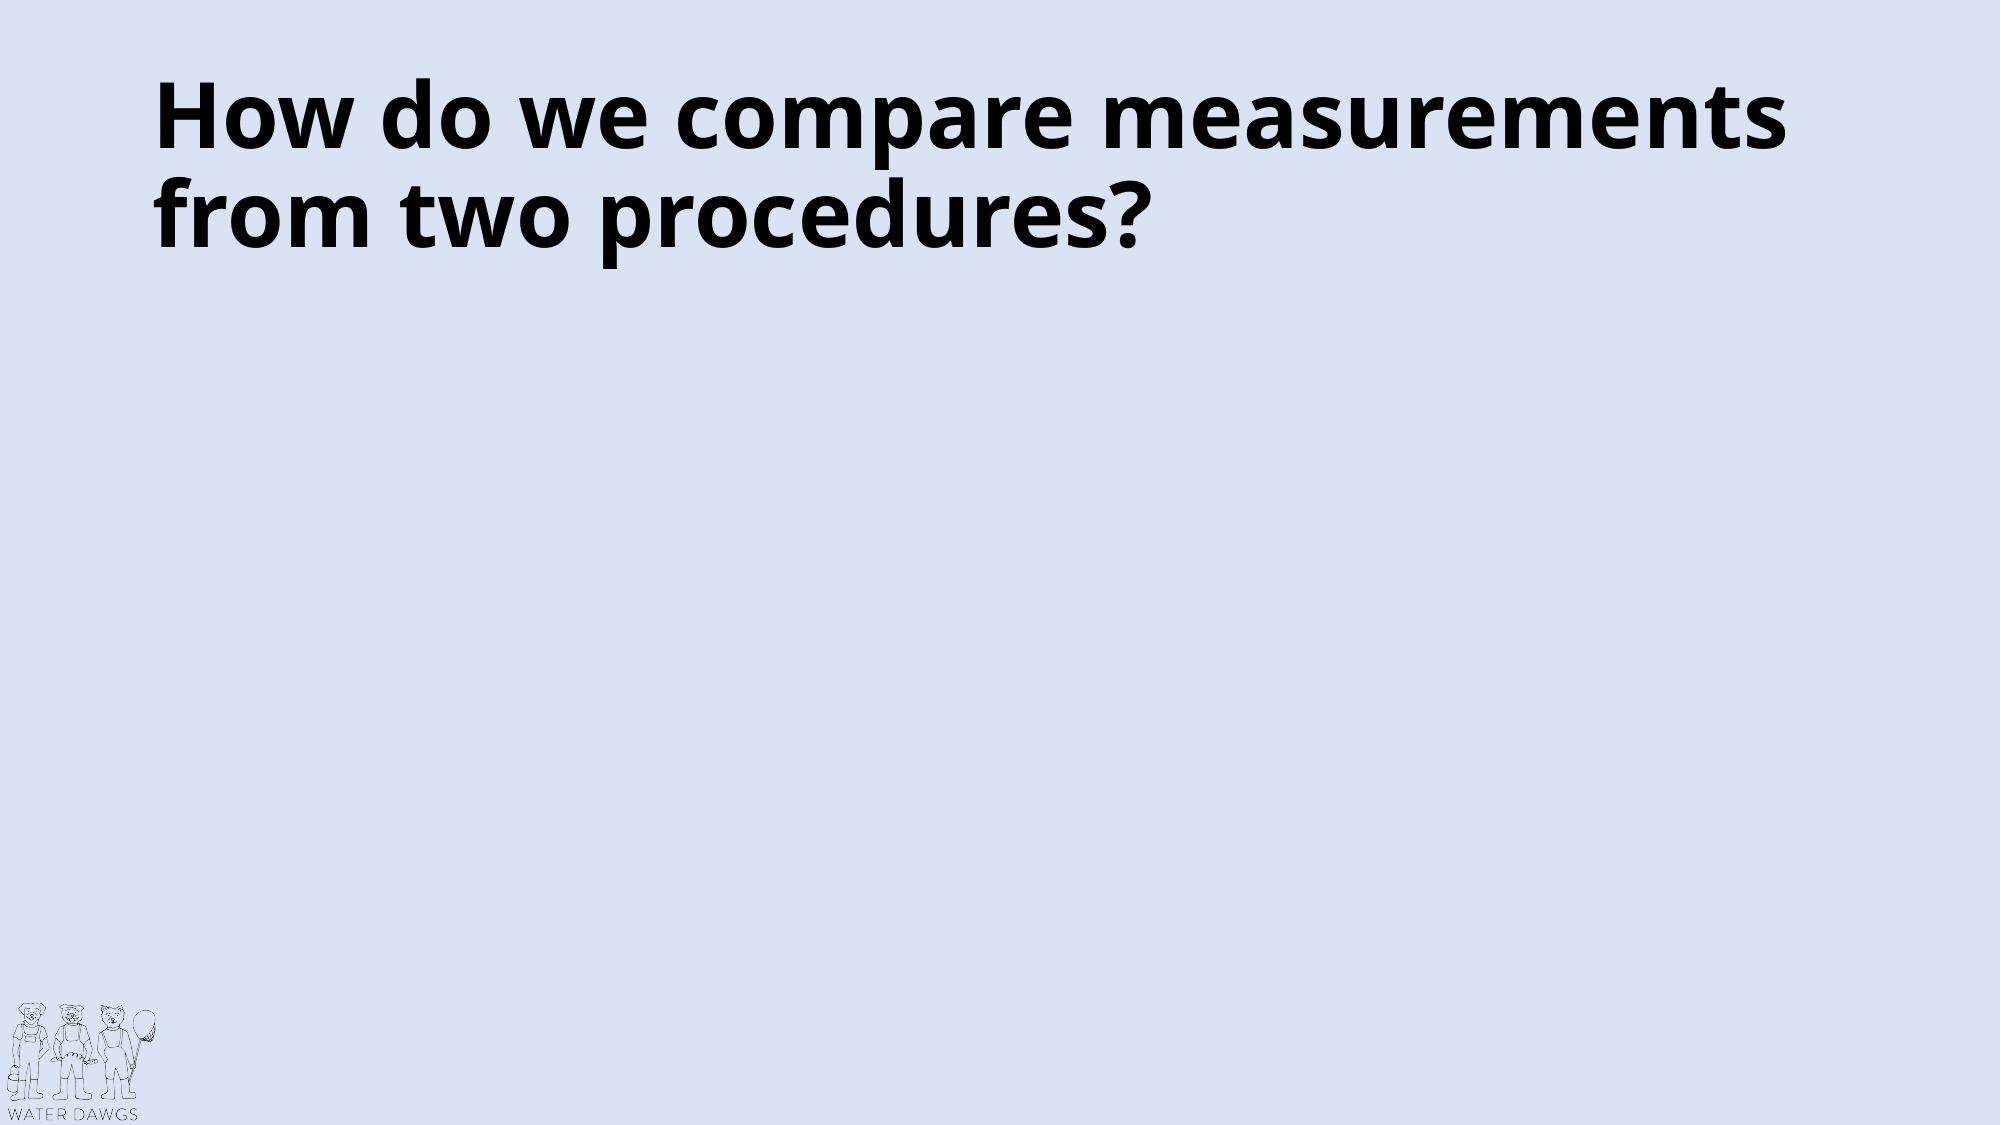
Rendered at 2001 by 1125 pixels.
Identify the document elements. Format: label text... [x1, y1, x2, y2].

picture [0, 967, 172, 1125]
title How do we compare measurements from two procedures? [137, 59, 1863, 278]
